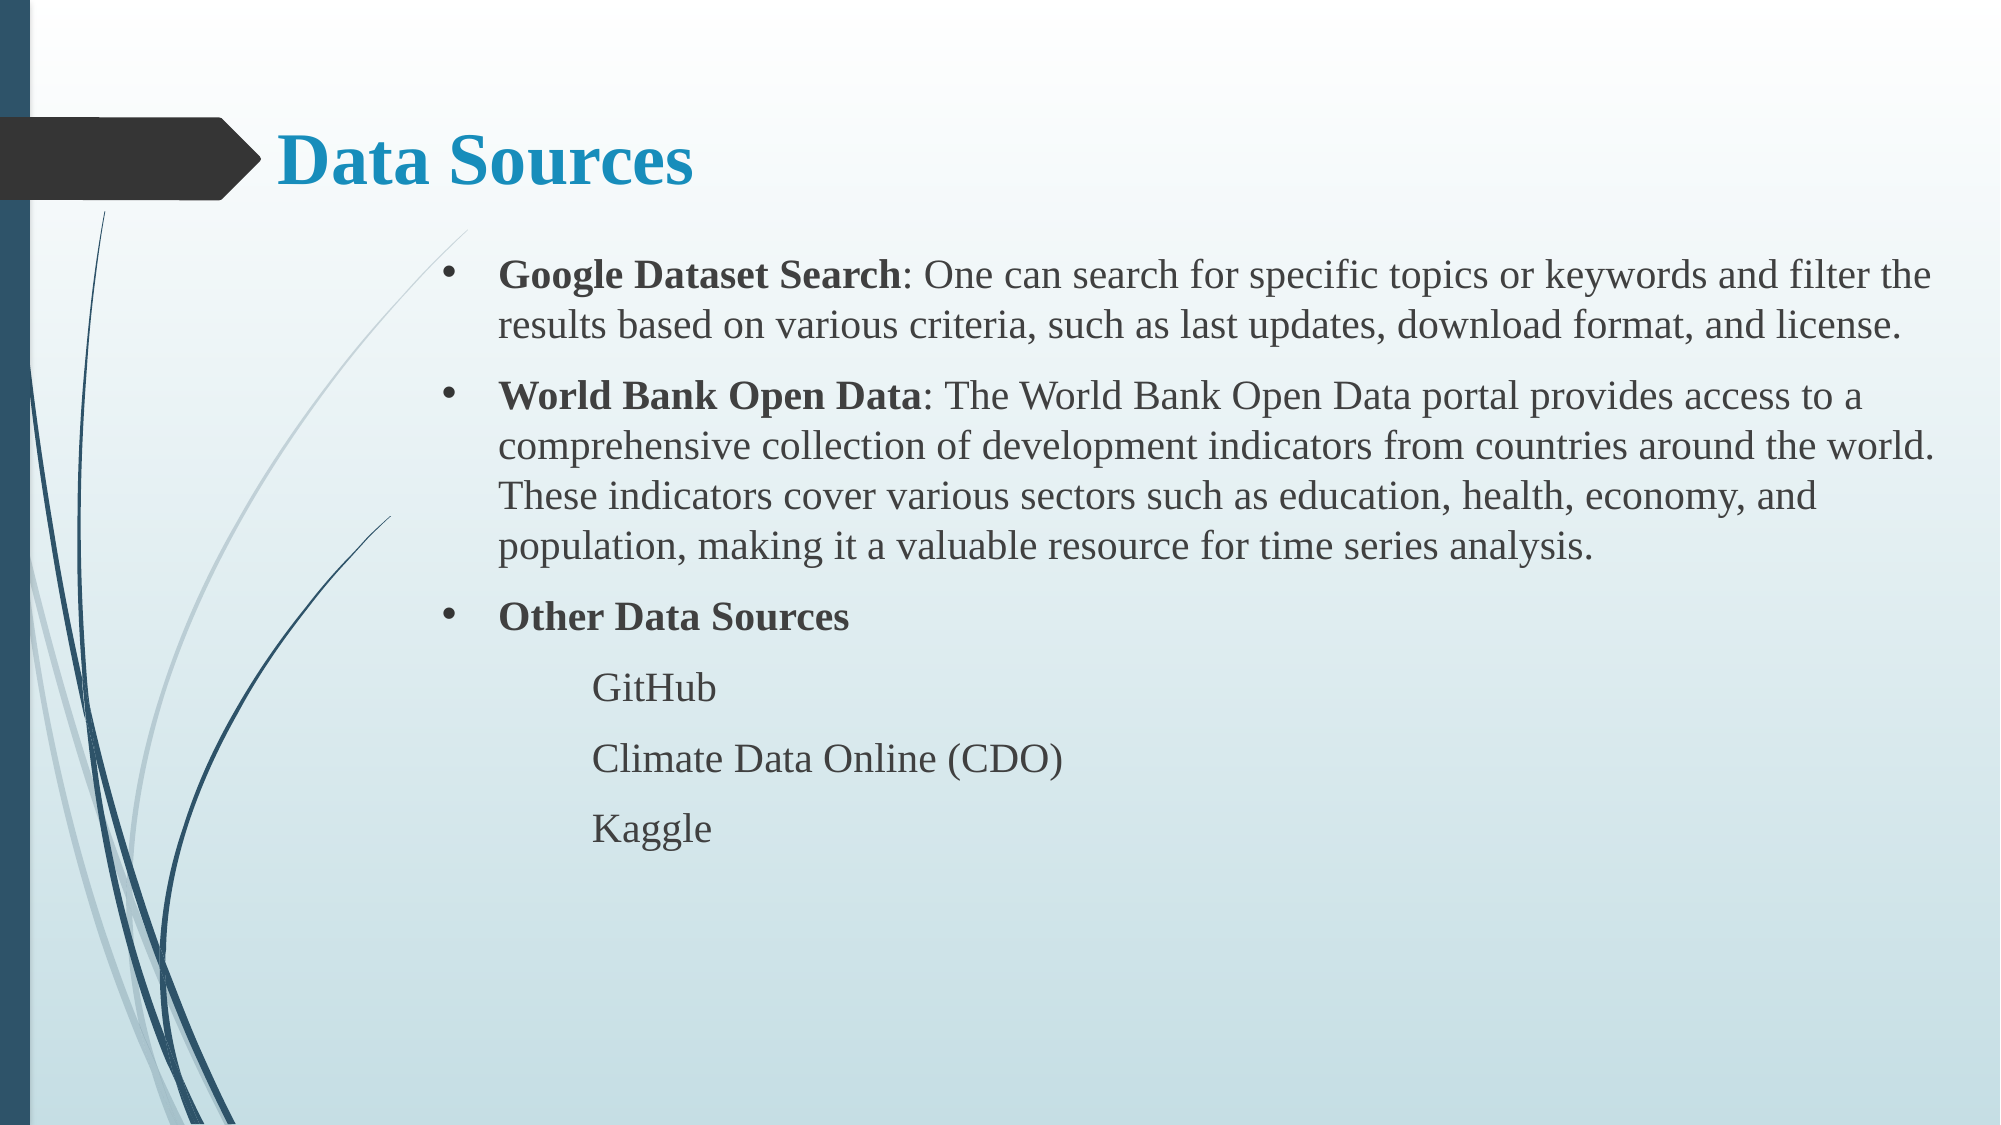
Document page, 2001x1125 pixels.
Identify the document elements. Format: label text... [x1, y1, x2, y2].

title Data Sources [262, 102, 1888, 207]
list Google Dataset Search: One can search for specific topics or keywords and filter the results based on various criteria, such as last updates, download format, and license. World Bank Open Data: The World Bank Open Data portal provides access to a comprehensive collection of development indicators from countries around the world. These indicators cover various sectors such as education, health, economy, and population, making it a valuable resource for time series analysis. Other Data Sources GitHub Climate Data Online (CDO) Kaggle [426, 238, 2000, 1060]
